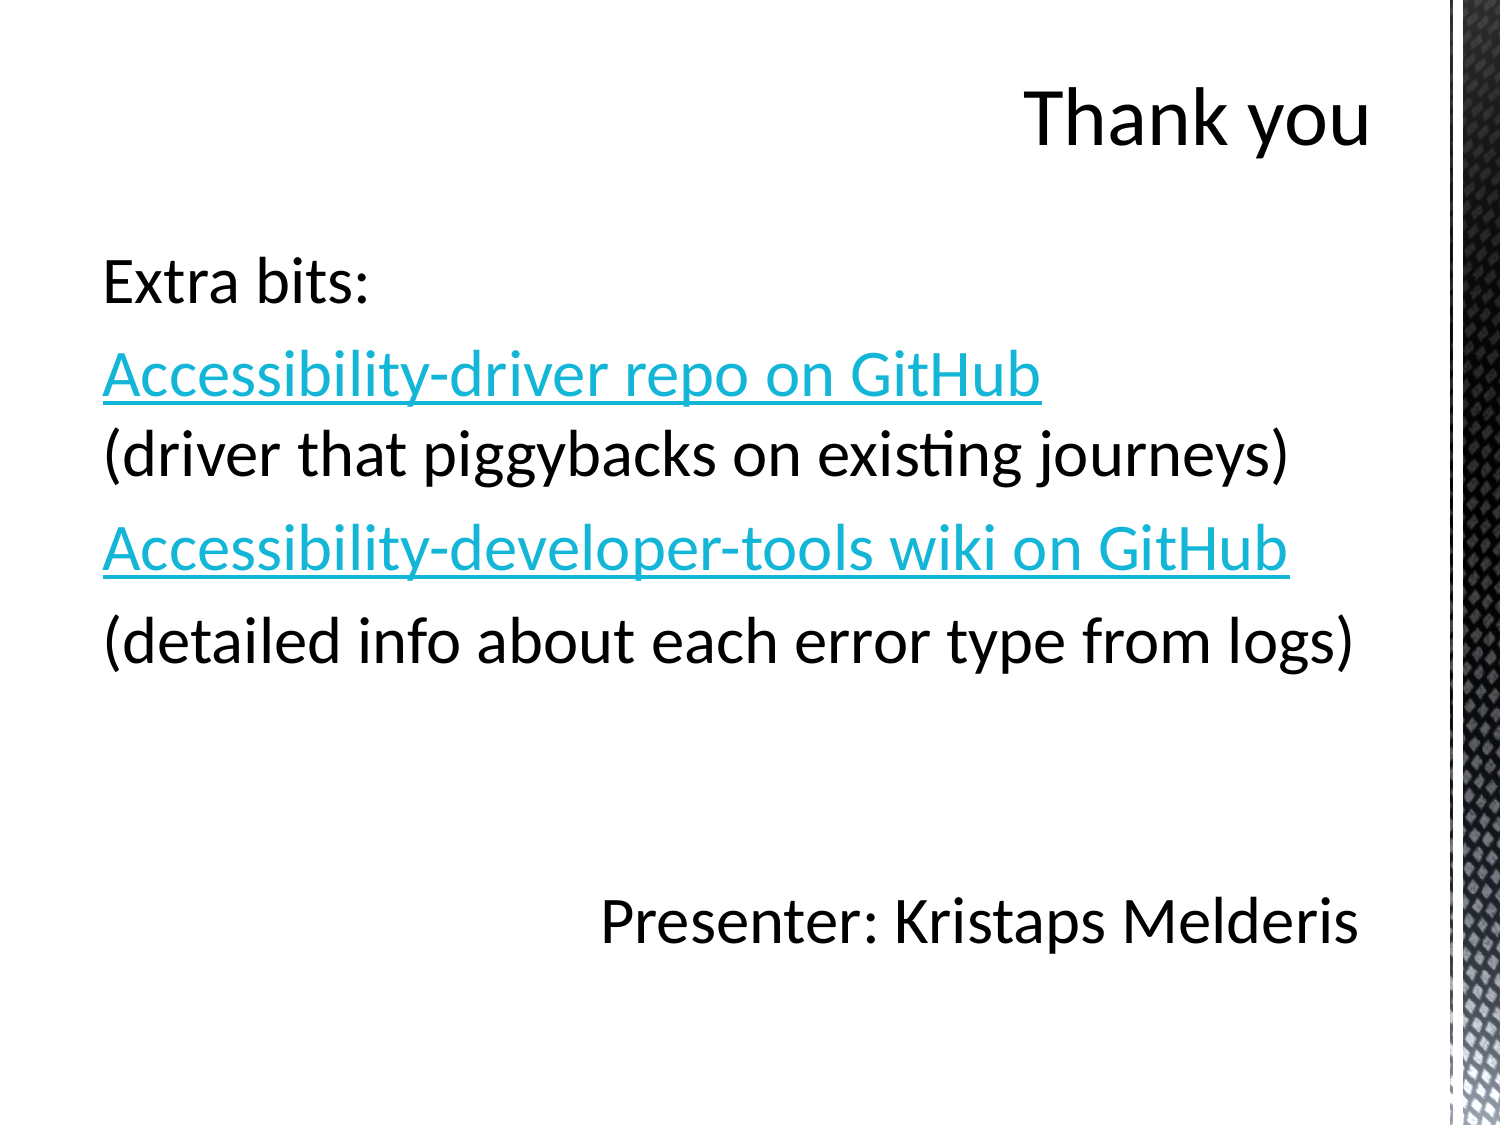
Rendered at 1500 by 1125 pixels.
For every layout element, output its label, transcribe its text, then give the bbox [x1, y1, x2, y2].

title Thank you [75, 62, 1388, 163]
picture [1447, 0, 1500, 1125]
text_box Extra bits: Accessibility-driver repo on GitHub (driver that piggybacks on existing journeys) Accessibility-developer-tools wiki on GitHub (detailed info about each error type from logs) Presenter: Kristaps Melderis [87, 199, 1375, 1088]
